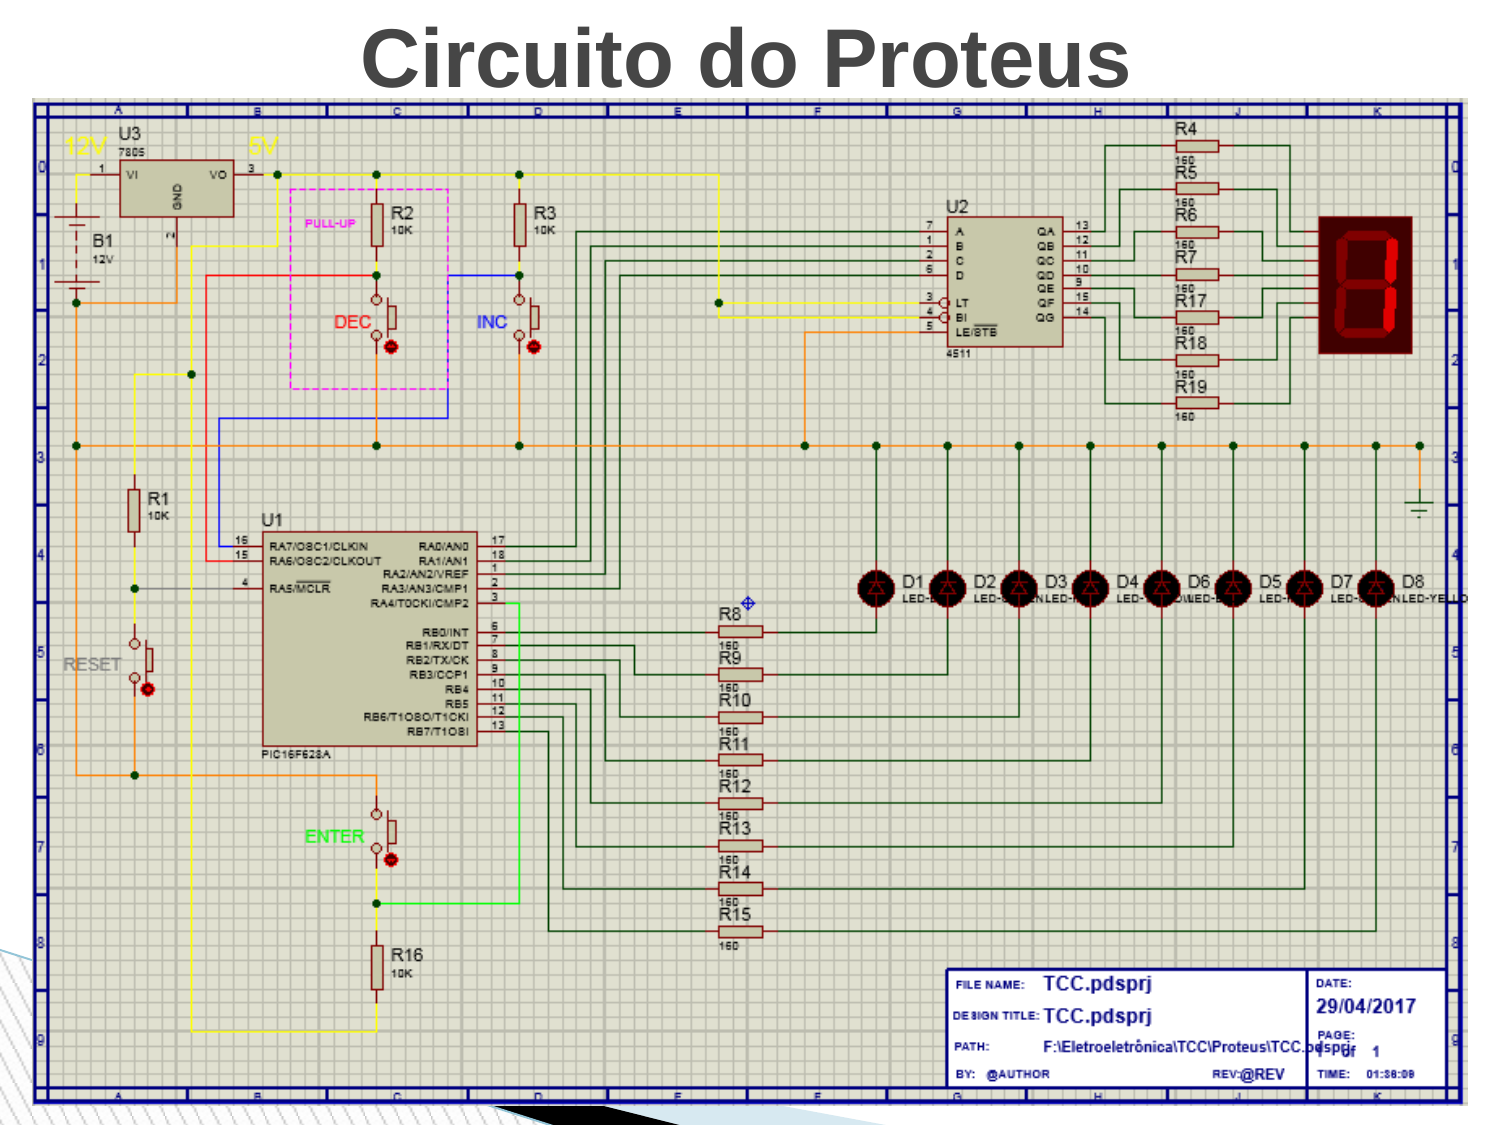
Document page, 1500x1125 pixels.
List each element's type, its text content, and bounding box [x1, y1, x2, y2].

picture [31, 98, 1468, 1107]
text_box Circuito do Proteus [345, 0, 1155, 96]
